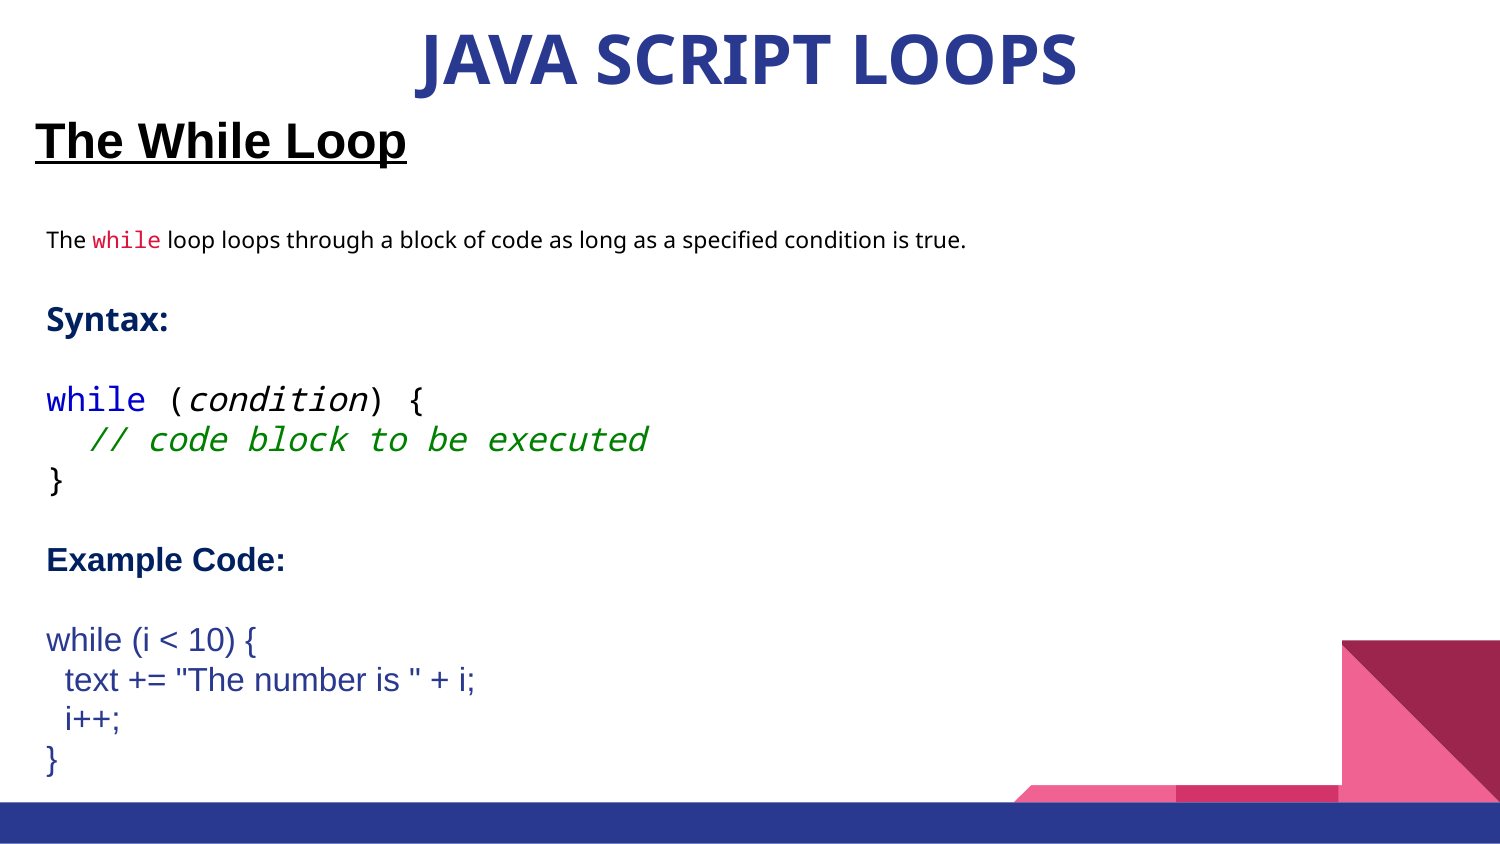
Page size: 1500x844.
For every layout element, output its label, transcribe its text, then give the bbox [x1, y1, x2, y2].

text_box The While Loop [35, 100, 1385, 177]
title JAVA SCRIPT LOOPS [0, 0, 1500, 101]
text_box The while loop loops through a block of code as long as a specified condition is true. Syntax: while (condition) { // code block to be executed } Example Code: while (i < 10) { text += "The number is " + i; i++; } [46, 218, 1342, 786]
